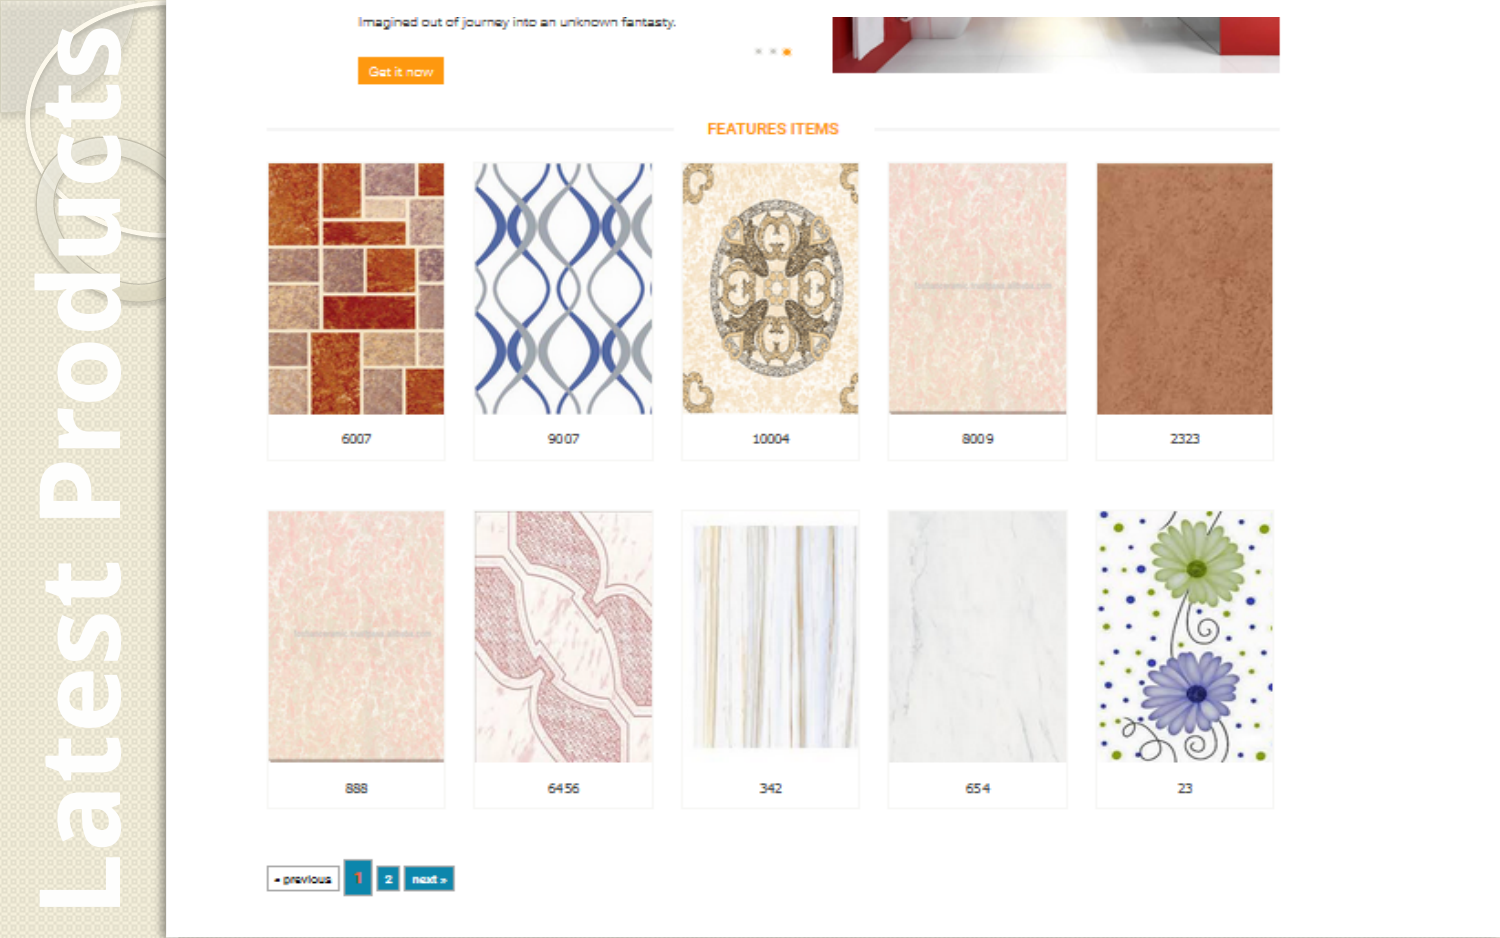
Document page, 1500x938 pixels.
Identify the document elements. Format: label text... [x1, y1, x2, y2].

text_box Latest Products [0, 9, 150, 933]
picture [249, 17, 1344, 912]
